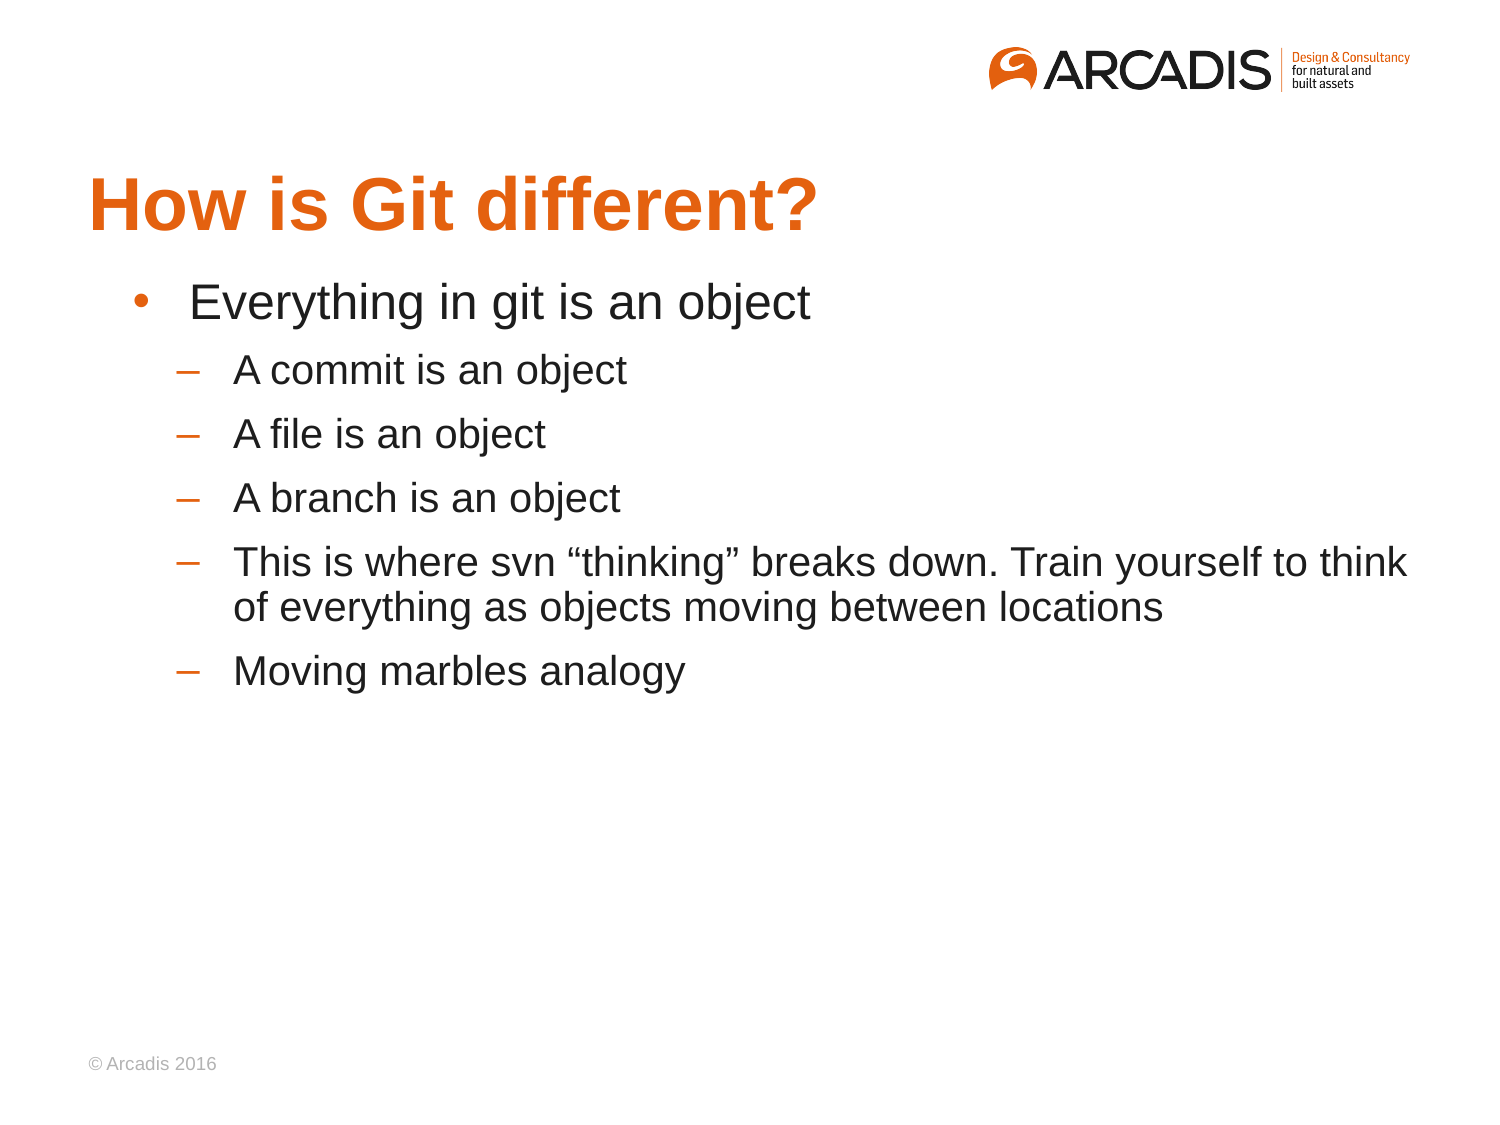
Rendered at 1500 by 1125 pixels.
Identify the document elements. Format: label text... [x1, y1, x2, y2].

title How is Git different? [88, 165, 1412, 268]
list Everything in git is an object A commit is an object A file is an object A branch is an object This is where svn “thinking” breaks down. Train yourself to think of everything as objects moving between locations Moving marbles analogy [88, 268, 1412, 1012]
picture [989, 47, 1410, 92]
